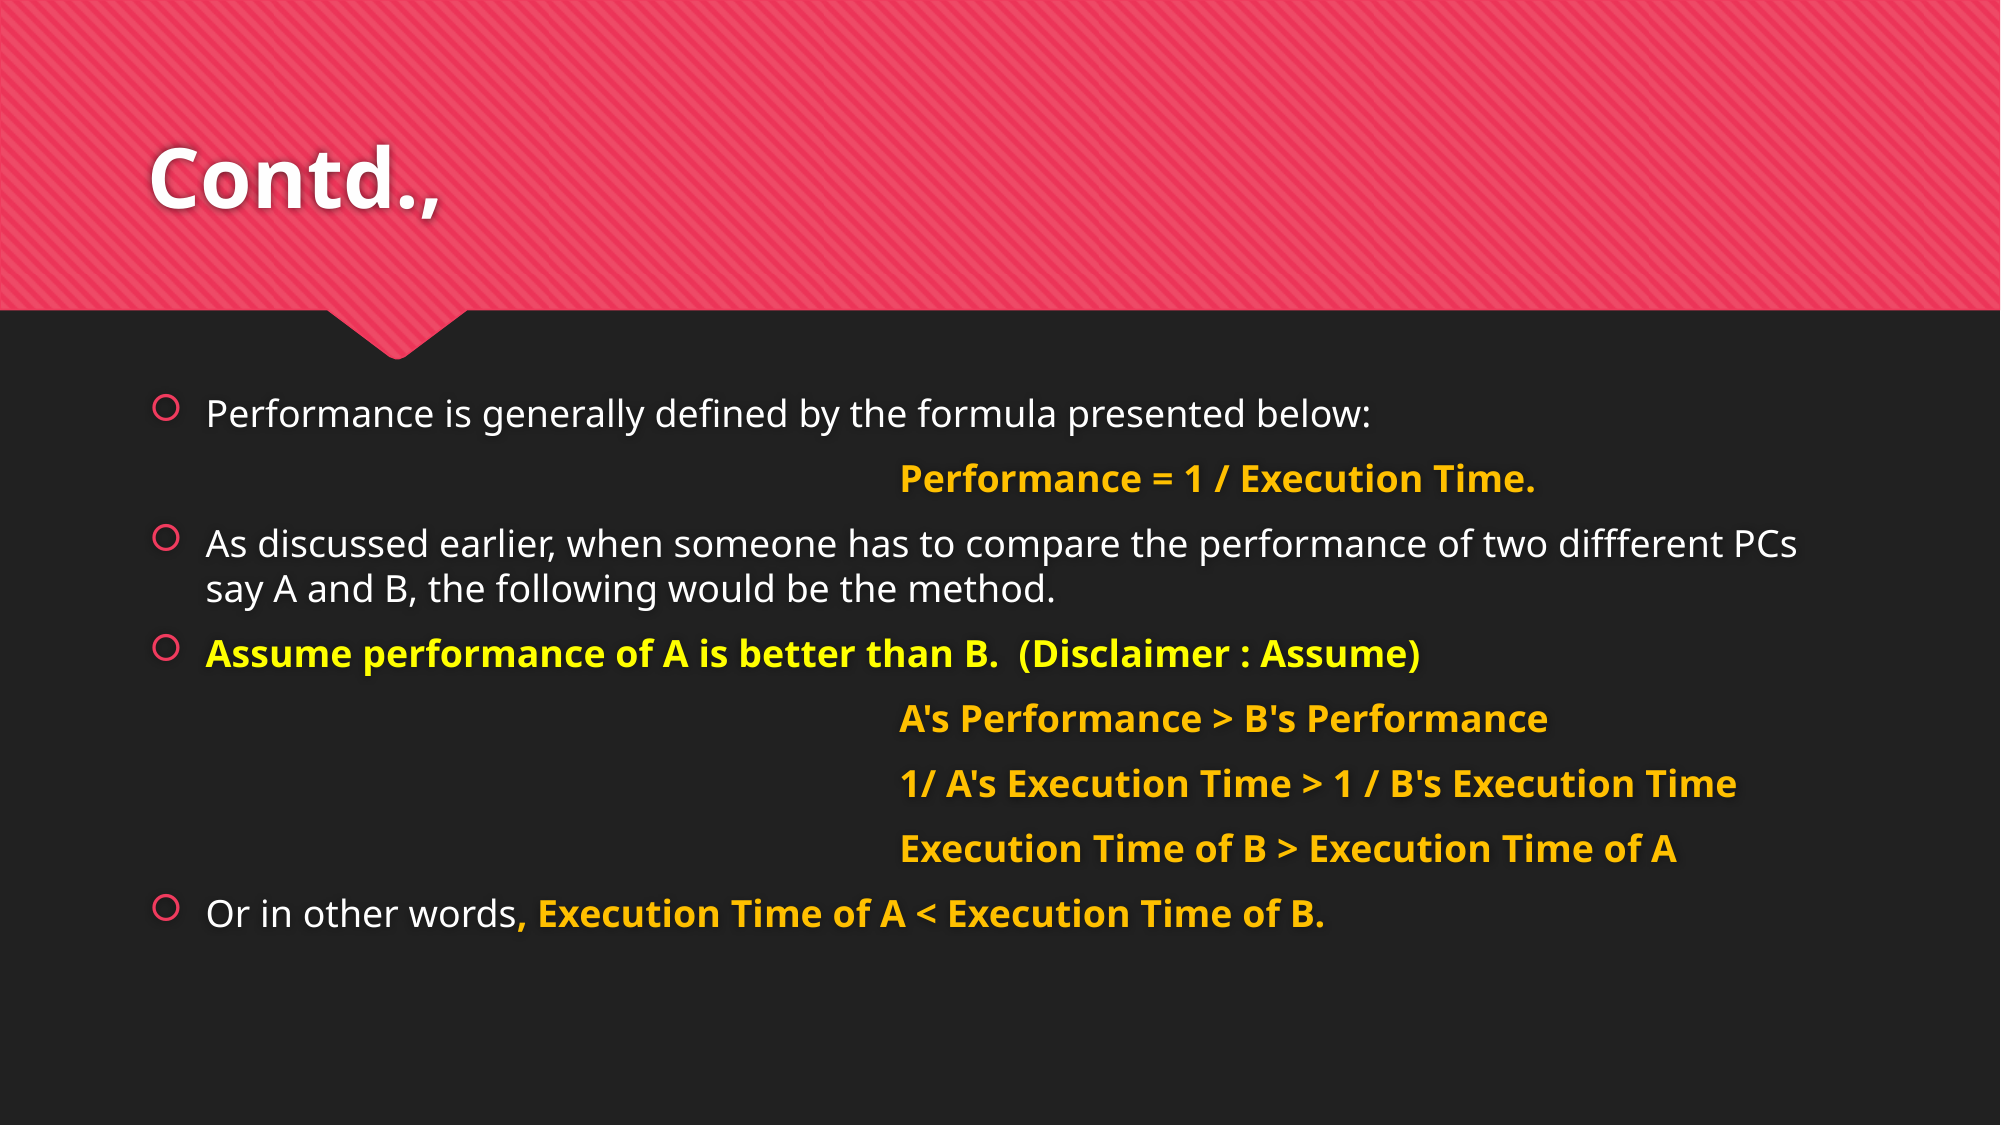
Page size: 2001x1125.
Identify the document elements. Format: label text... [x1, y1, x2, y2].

title Contd., [132, 73, 1868, 233]
list Performance is generally defined by the formula presented below: Performance = 1 / Execution Time. As discussed earlier, when someone has to compare the performance of two diffferent PCs say A and B, the following would be the method. Assume performance of A is better than B. (Disclaimer : Assume) A's Performance > B's Performance 1/ A's Execution Time > 1 / B's Execution Time Execution Time of B > Execution Time of A Or in other words, Execution Time of A < Execution Time of B. [134, 364, 1866, 962]
